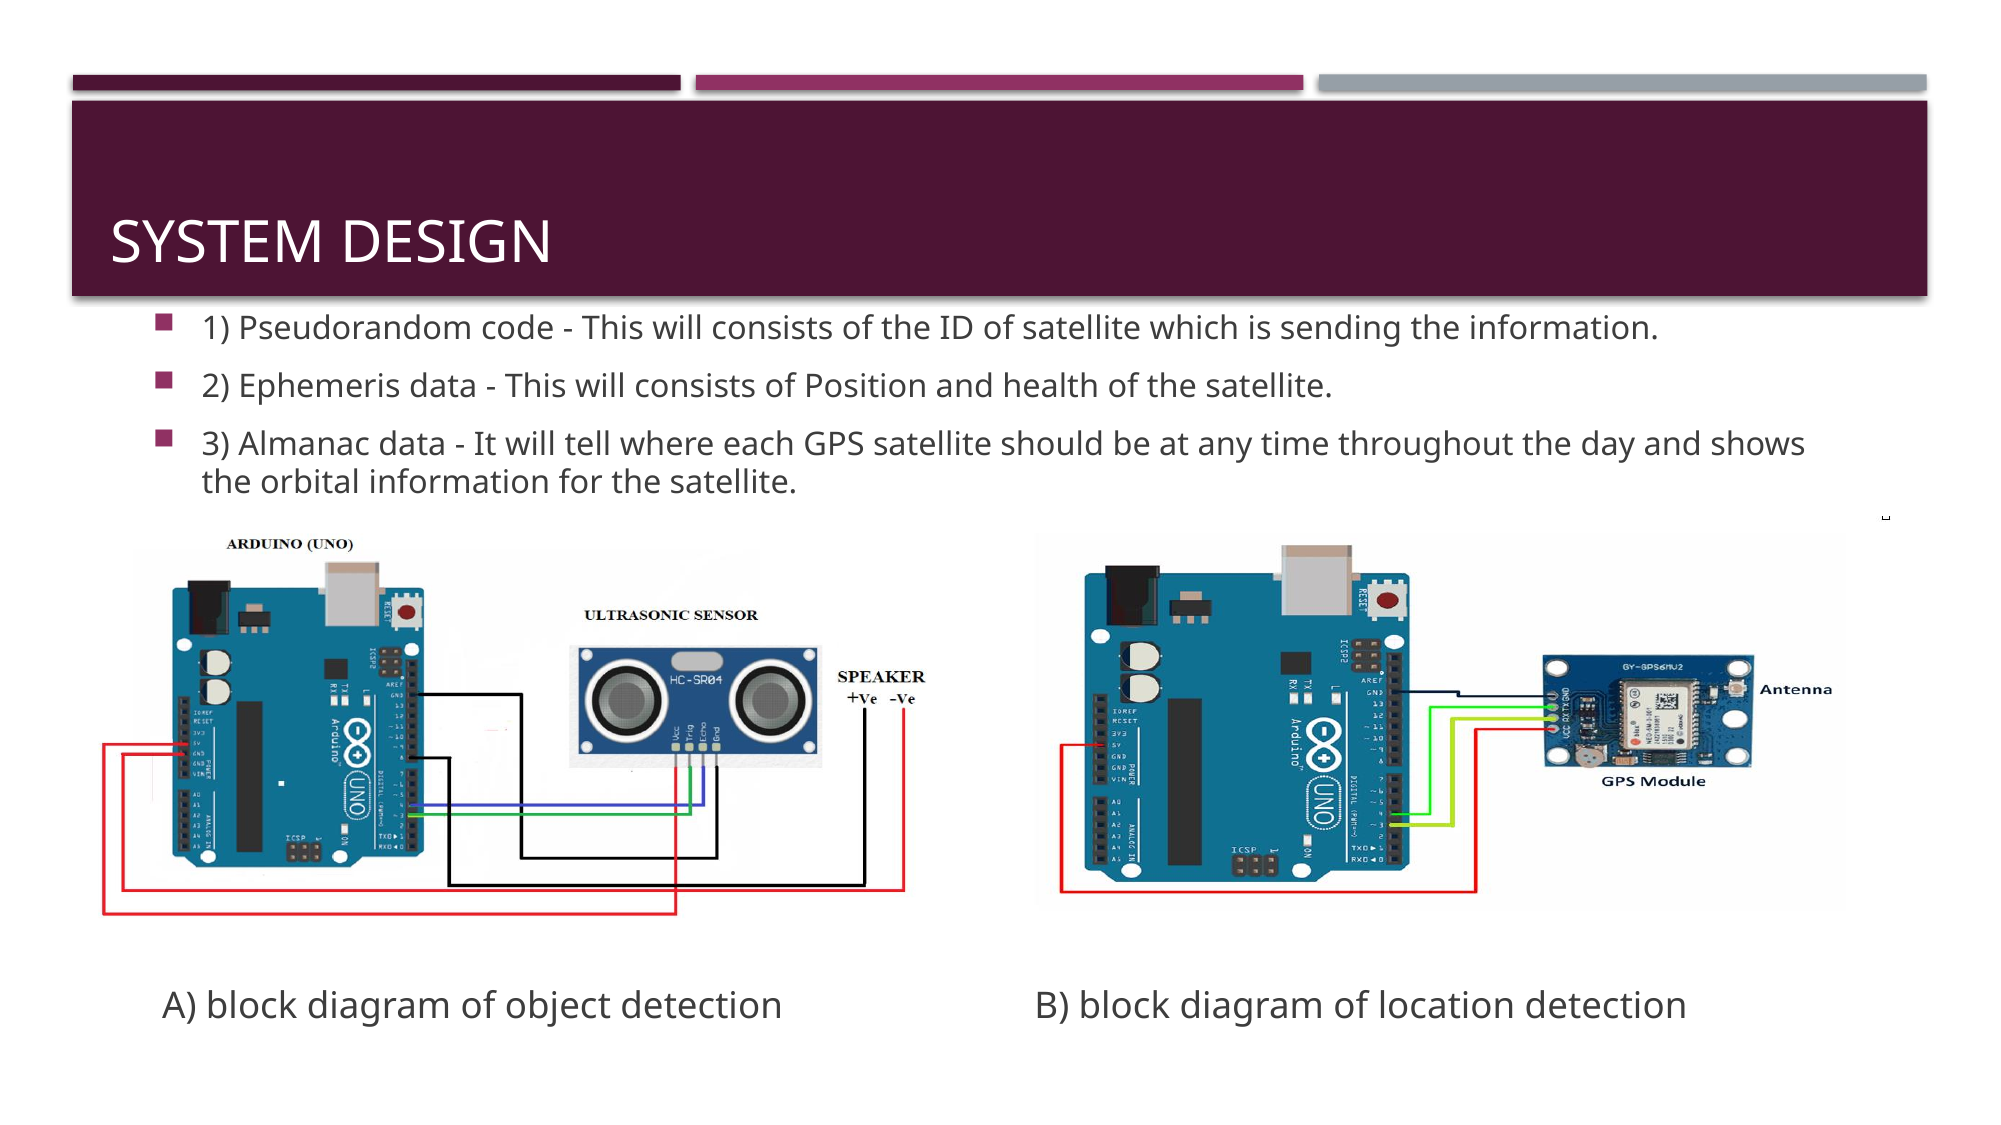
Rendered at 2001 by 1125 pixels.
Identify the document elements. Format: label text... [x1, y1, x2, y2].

picture [1030, 515, 1893, 934]
picture [74, 502, 970, 948]
list 1) Pseudorandom code - This will consists of the ID of satellite which is sending the information. 2) Ephemeris data - This will consists of Position and health of the satellite. 3) Almanac data - It will tell where each GPS satellite should be at any time throughout the day and shows the orbital information for the satellite. A) block diagram of object detection B) block diagram of location detection [137, 299, 1863, 1066]
title System design [95, 115, 1905, 282]
